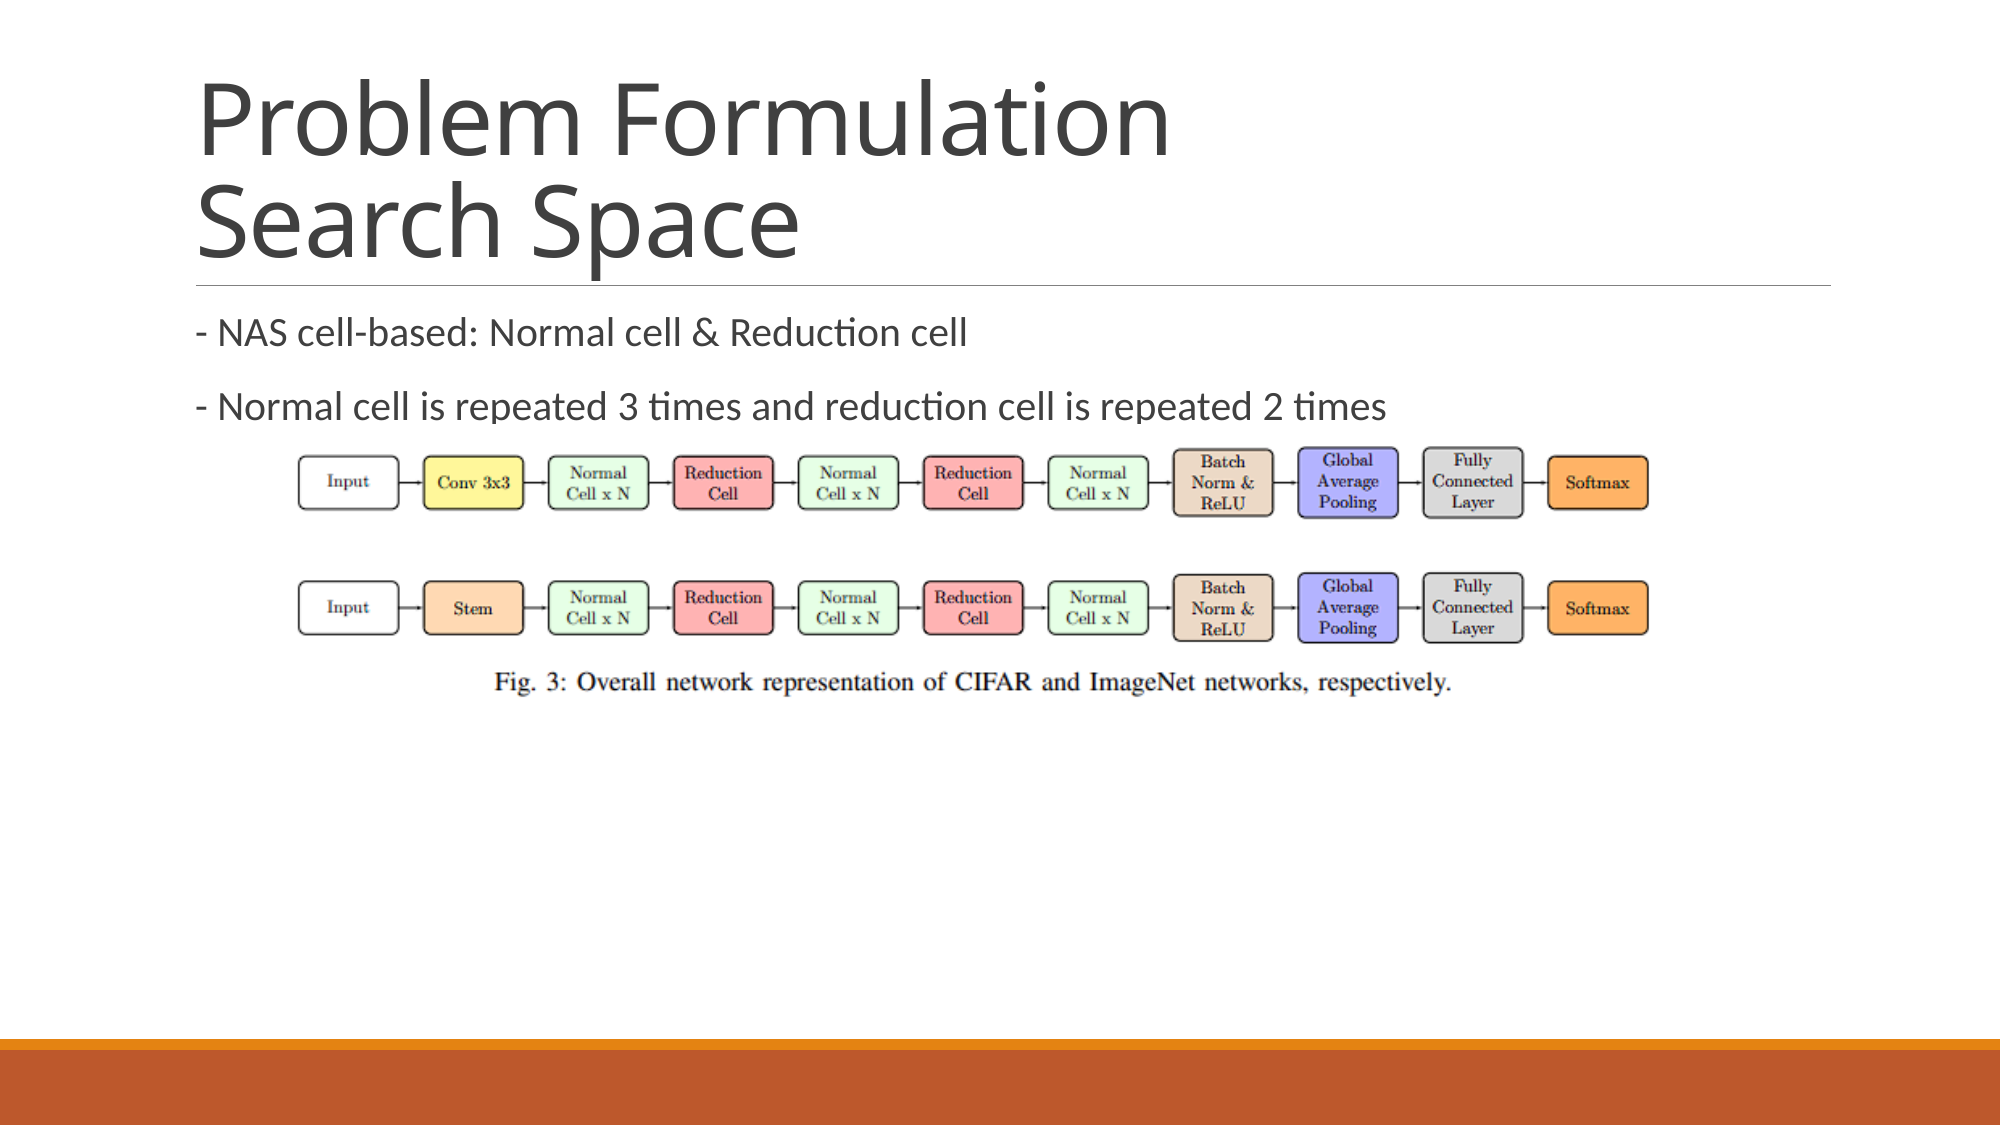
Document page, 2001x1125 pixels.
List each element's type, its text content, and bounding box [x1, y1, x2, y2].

list - NAS cell-based: Normal cell & Reduction cell - Normal cell is repeated 3 times and reduction cell is repeated 2 times [180, 302, 1830, 963]
title Problem Formulation Search Space [180, 47, 1830, 285]
picture [279, 423, 1670, 710]
